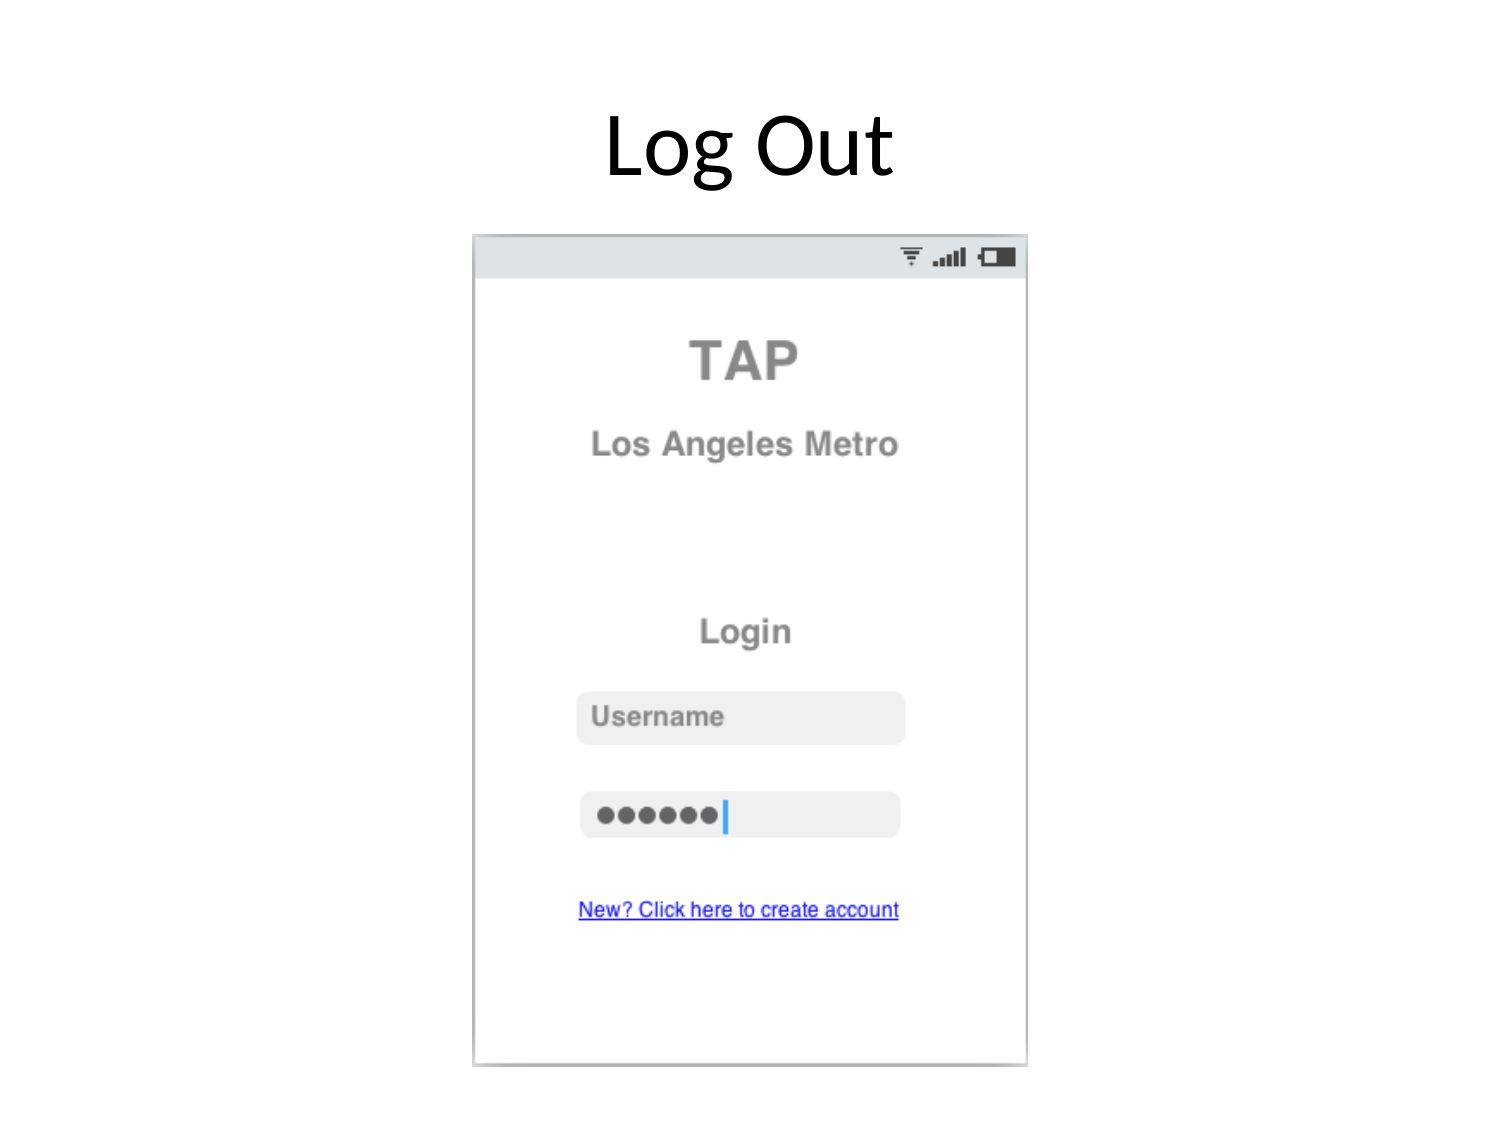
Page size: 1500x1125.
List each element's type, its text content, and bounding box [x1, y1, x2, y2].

picture [471, 234, 1028, 1067]
title Log Out [75, 45, 1425, 233]
